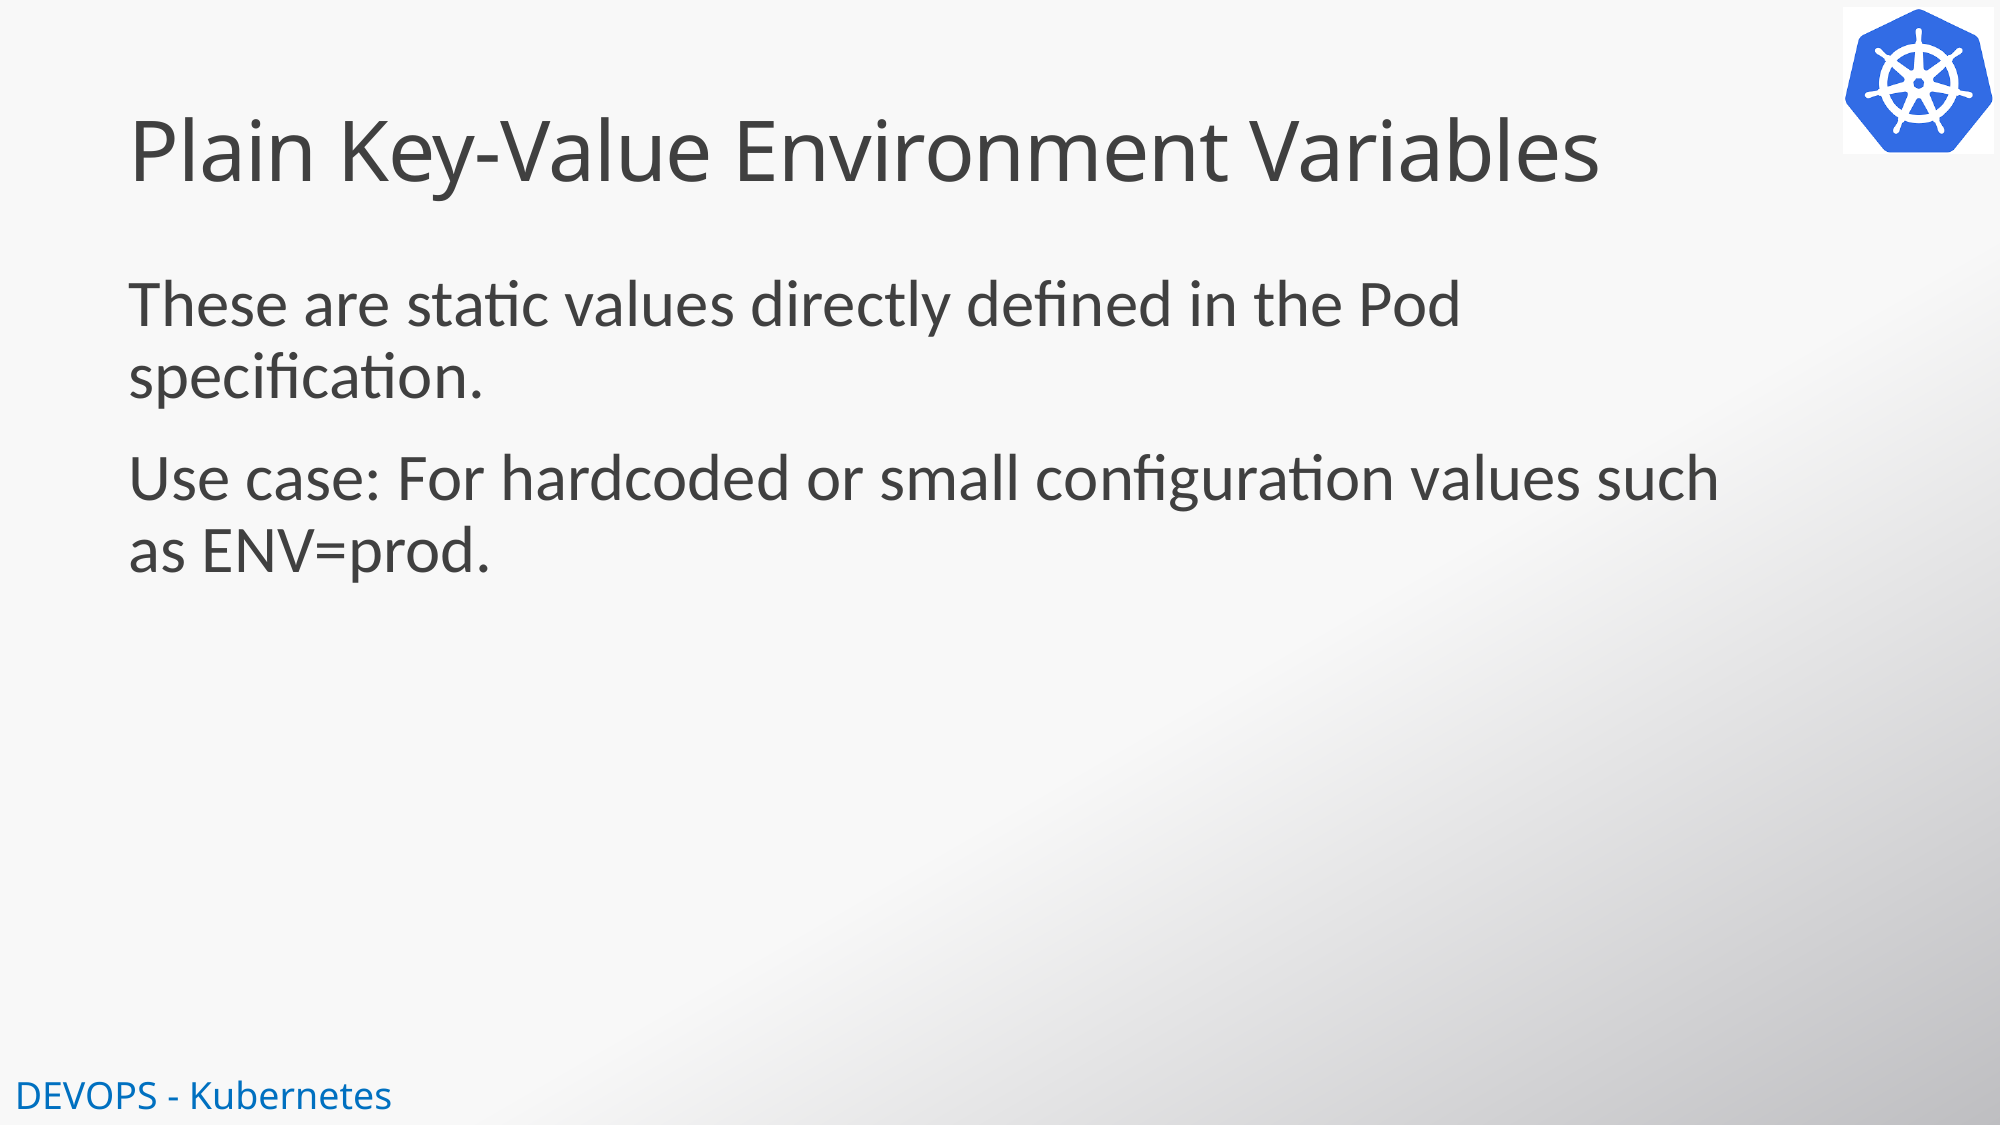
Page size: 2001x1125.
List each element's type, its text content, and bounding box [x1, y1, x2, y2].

title Plain Key-Value Environment Variables [113, 47, 1764, 206]
picture [1843, 7, 1994, 154]
list These are static values directly defined in the Pod specification. Use case: For hardcoded or small configuration values such as ENV=prod. [113, 261, 1764, 922]
